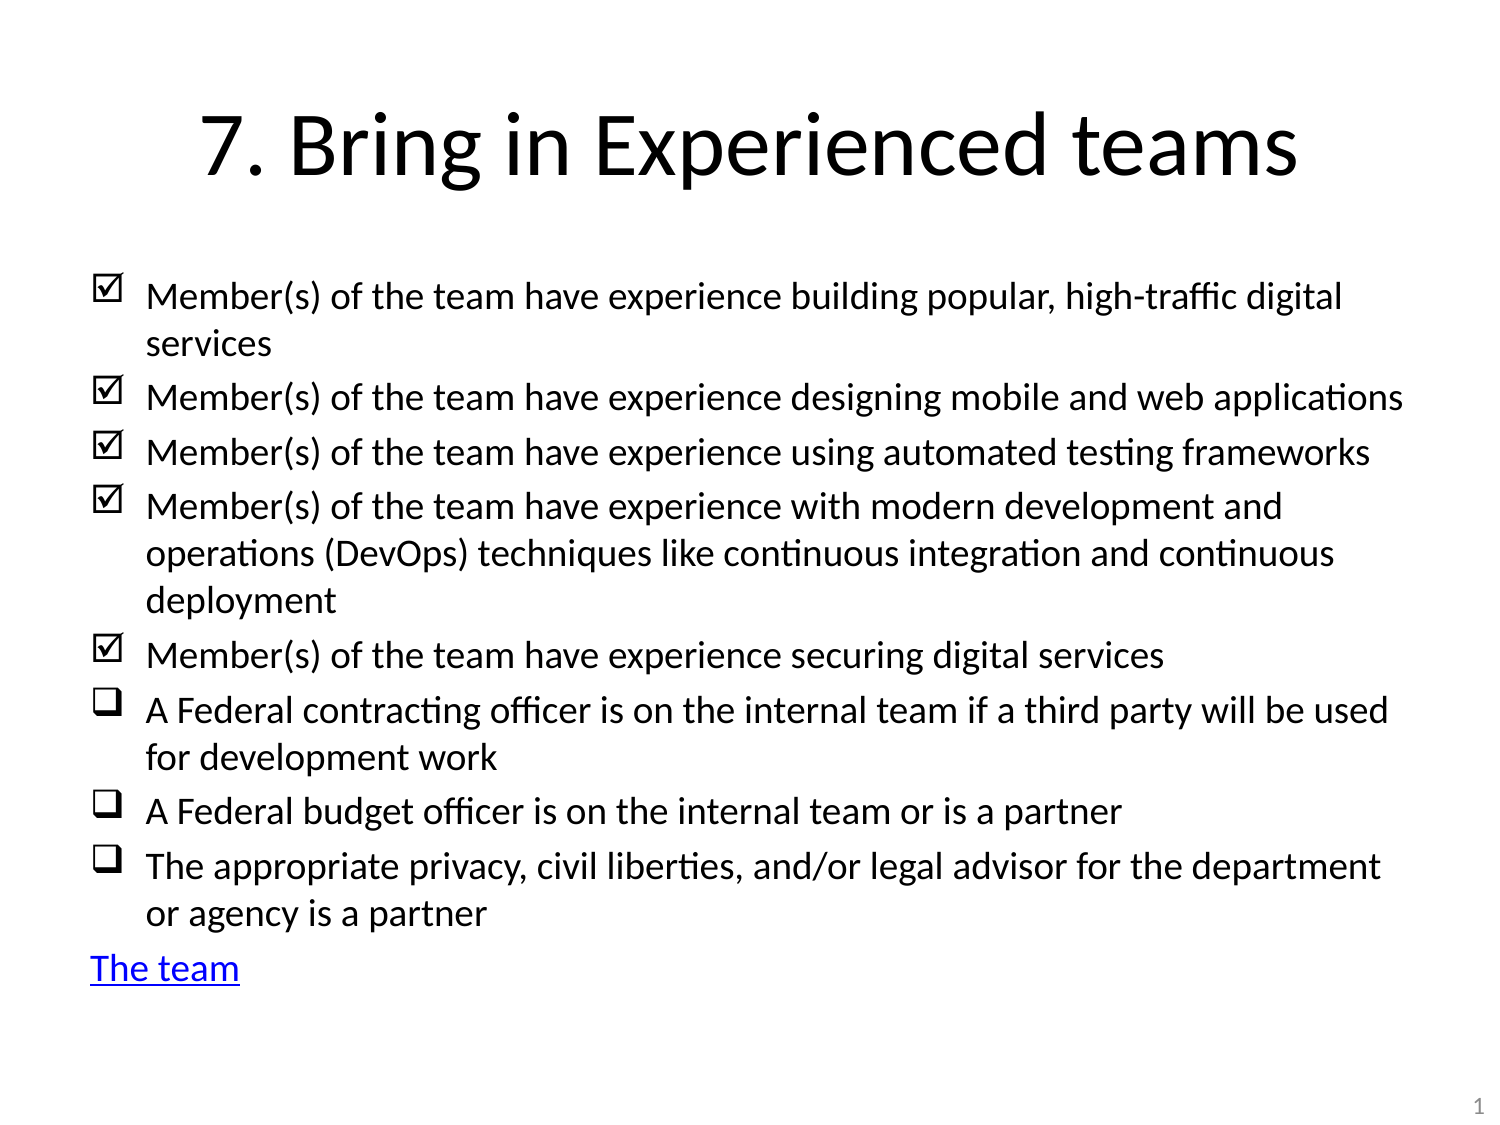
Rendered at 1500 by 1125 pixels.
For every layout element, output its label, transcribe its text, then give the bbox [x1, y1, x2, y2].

slide_number 1 [1426, 1081, 1500, 1125]
title 7. Bring in Experienced teams [75, 45, 1425, 233]
list Member(s) of the team have experience building popular, high-traffic digital services Member(s) of the team have experience designing mobile and web applications Member(s) of the team have experience using automated testing frameworks Member(s) of the team have experience with modern development and operations (DevOps) techniques like continuous integration and continuous deployment Member(s) of the team have experience securing digital services A Federal contracting officer is on the internal team if a third party will be used for development work A Federal budget officer is on the internal team or is a partner The appropriate privacy, civil liberties, and/or legal advisor for the department or agency is a partner The team [75, 262, 1425, 1005]
